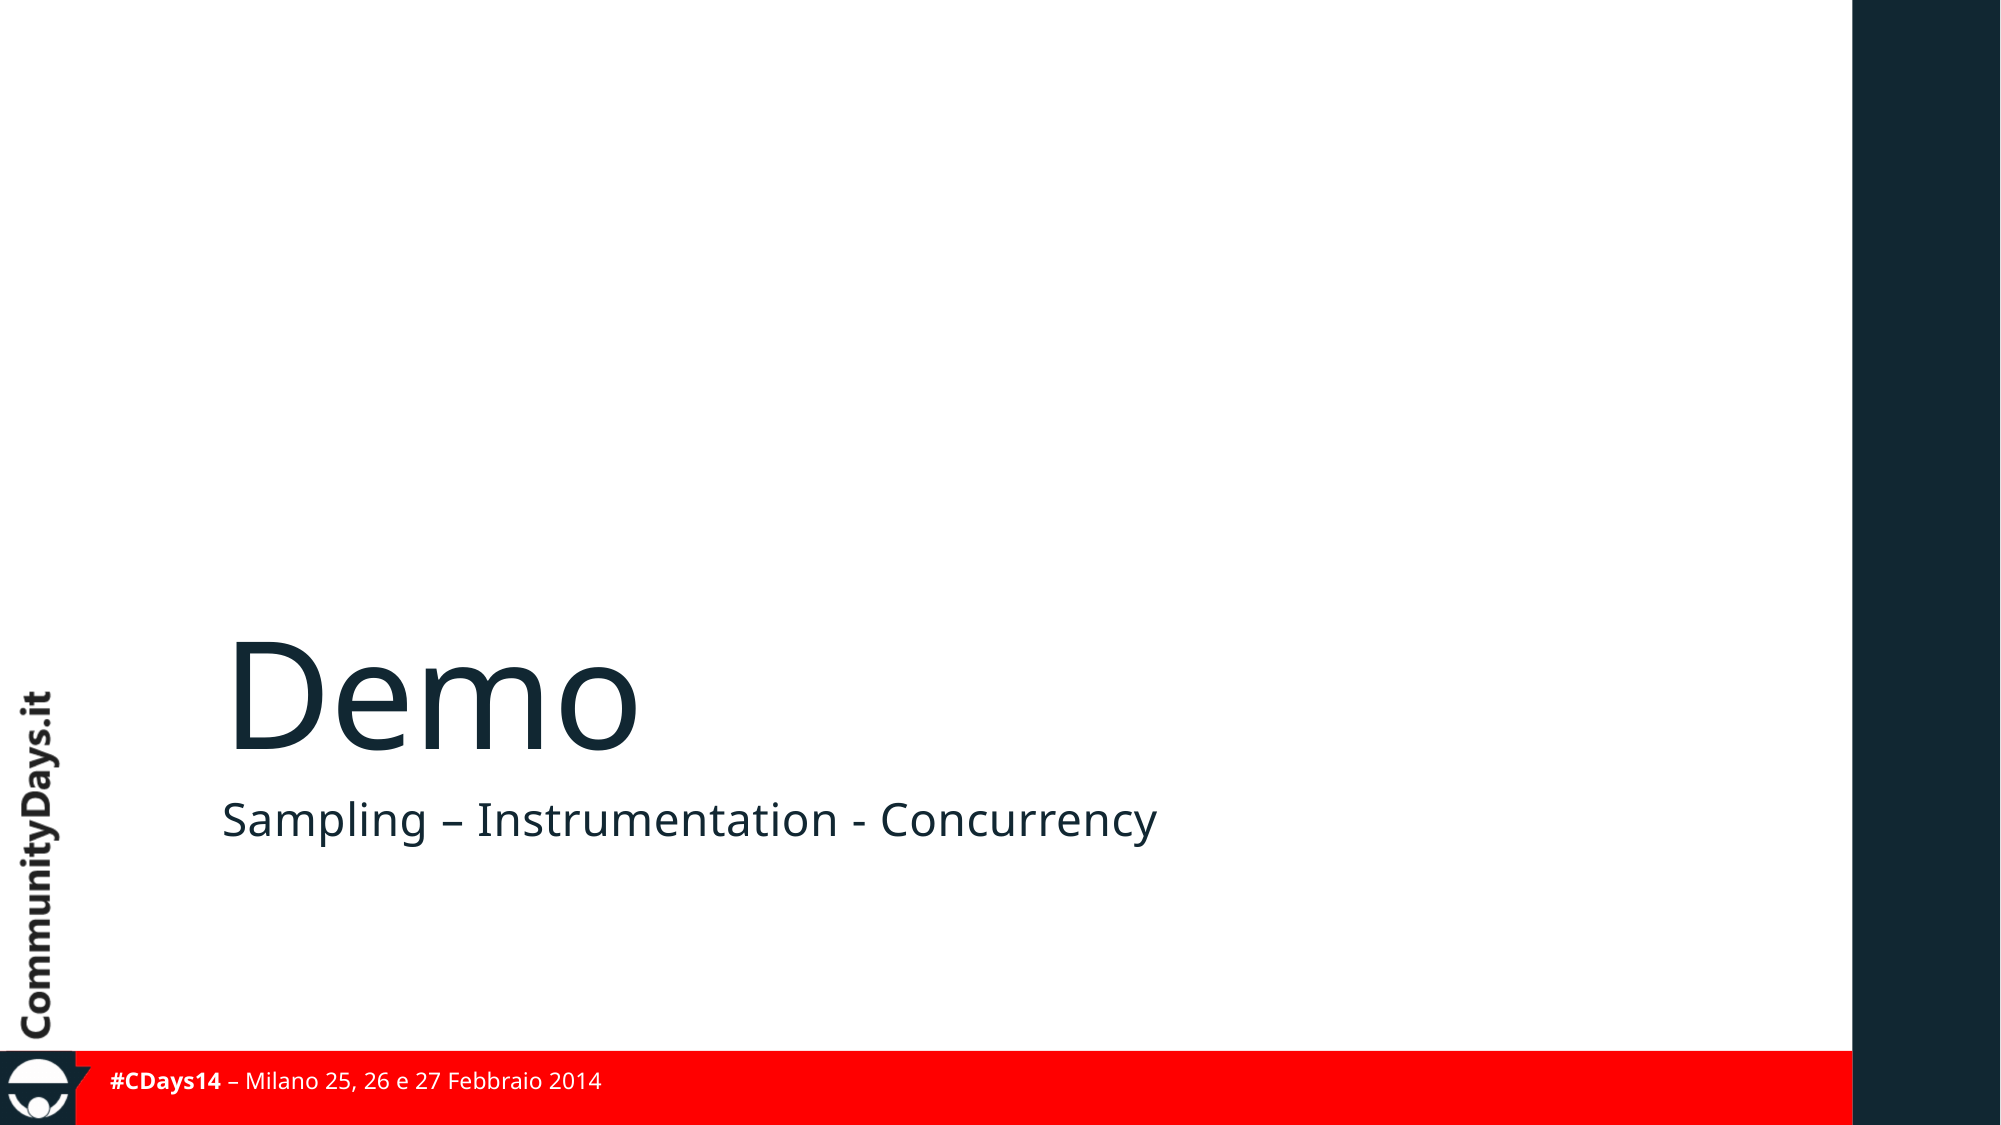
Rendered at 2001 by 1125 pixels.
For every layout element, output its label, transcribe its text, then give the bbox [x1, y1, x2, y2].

list Sampling – Instrumentation - Concurrency [206, 787, 1752, 1065]
picture [0, 692, 90, 1125]
title Demo [206, 124, 1752, 787]
